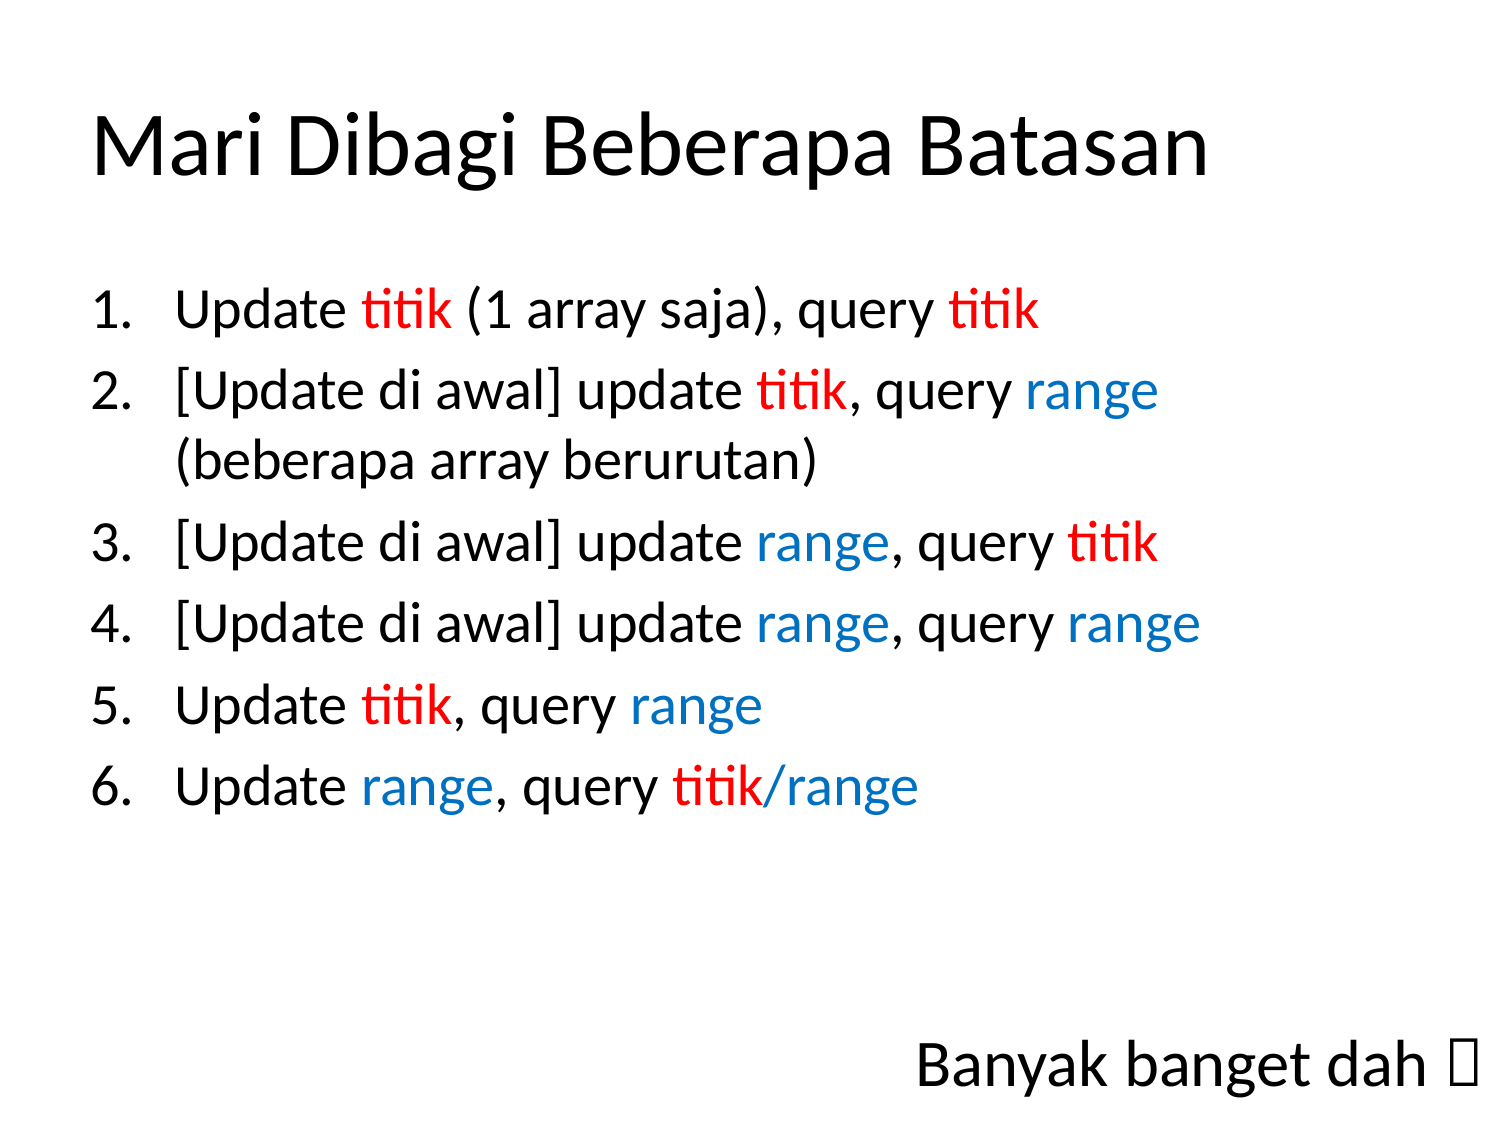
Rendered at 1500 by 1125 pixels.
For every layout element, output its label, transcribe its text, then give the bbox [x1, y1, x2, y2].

text_box Banyak banget dah  [148, 1012, 1499, 1125]
title Mari Dibagi Beberapa Batasan [75, 45, 1425, 233]
list Update titik (1 array saja), query titik [Update di awal] update titik, query range (beberapa array berurutan) [Update di awal] update range, query titik [Update di awal] update range, query range Update titik, query range Update range, query titik/range [75, 262, 1425, 1075]
